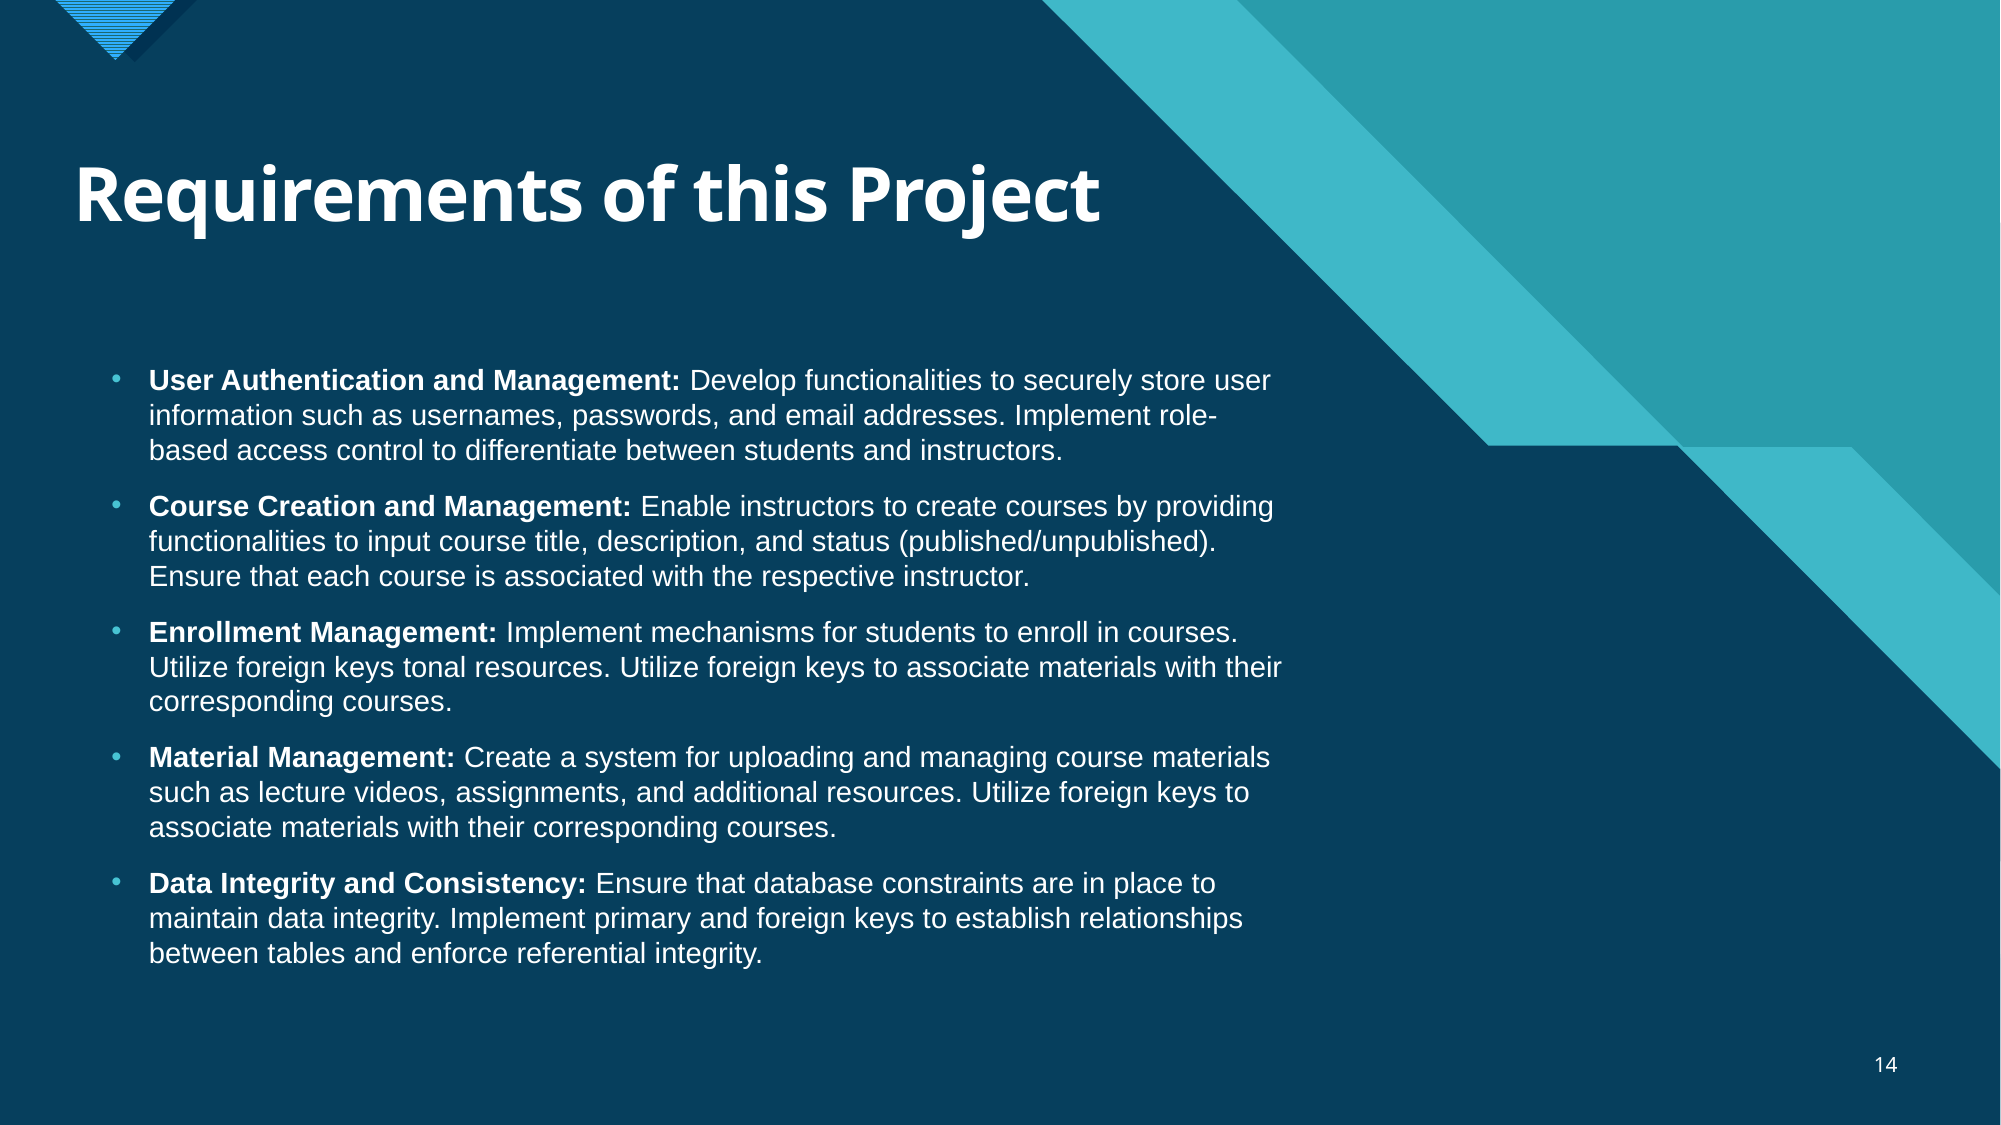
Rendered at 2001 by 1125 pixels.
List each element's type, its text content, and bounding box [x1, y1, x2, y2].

list User Authentication and Management: Develop functionalities to securely store user information such as usernames, passwords, and email addresses. Implement role-based access control to differentiate between students and instructors. Course Creation and Management: Enable instructors to create courses by providing functionalities to input course title, description, and status (published/unpublished). Ensure that each course is associated with the respective instructor. Enrollment Management: Implement mechanisms for students to enroll in courses. Utilize foreign keys tonal resources. Utilize foreign keys to associate materials with their corresponding courses. Material Management: Create a system for uploading and managing course materials such as lecture videos, assignments, and additional resources. Utilize foreign keys to associate materials with their corresponding courses. Data Integrity and Consistency: Ensure that database constraints are in place to maintain data integrity. Implement primary and foreign keys to establish relationships between tables and enforce referential integrity. [96, 353, 1311, 1112]
title Requirements of this Project [39, 148, 1880, 247]
slide_number 14 [1845, 1035, 1913, 1096]
